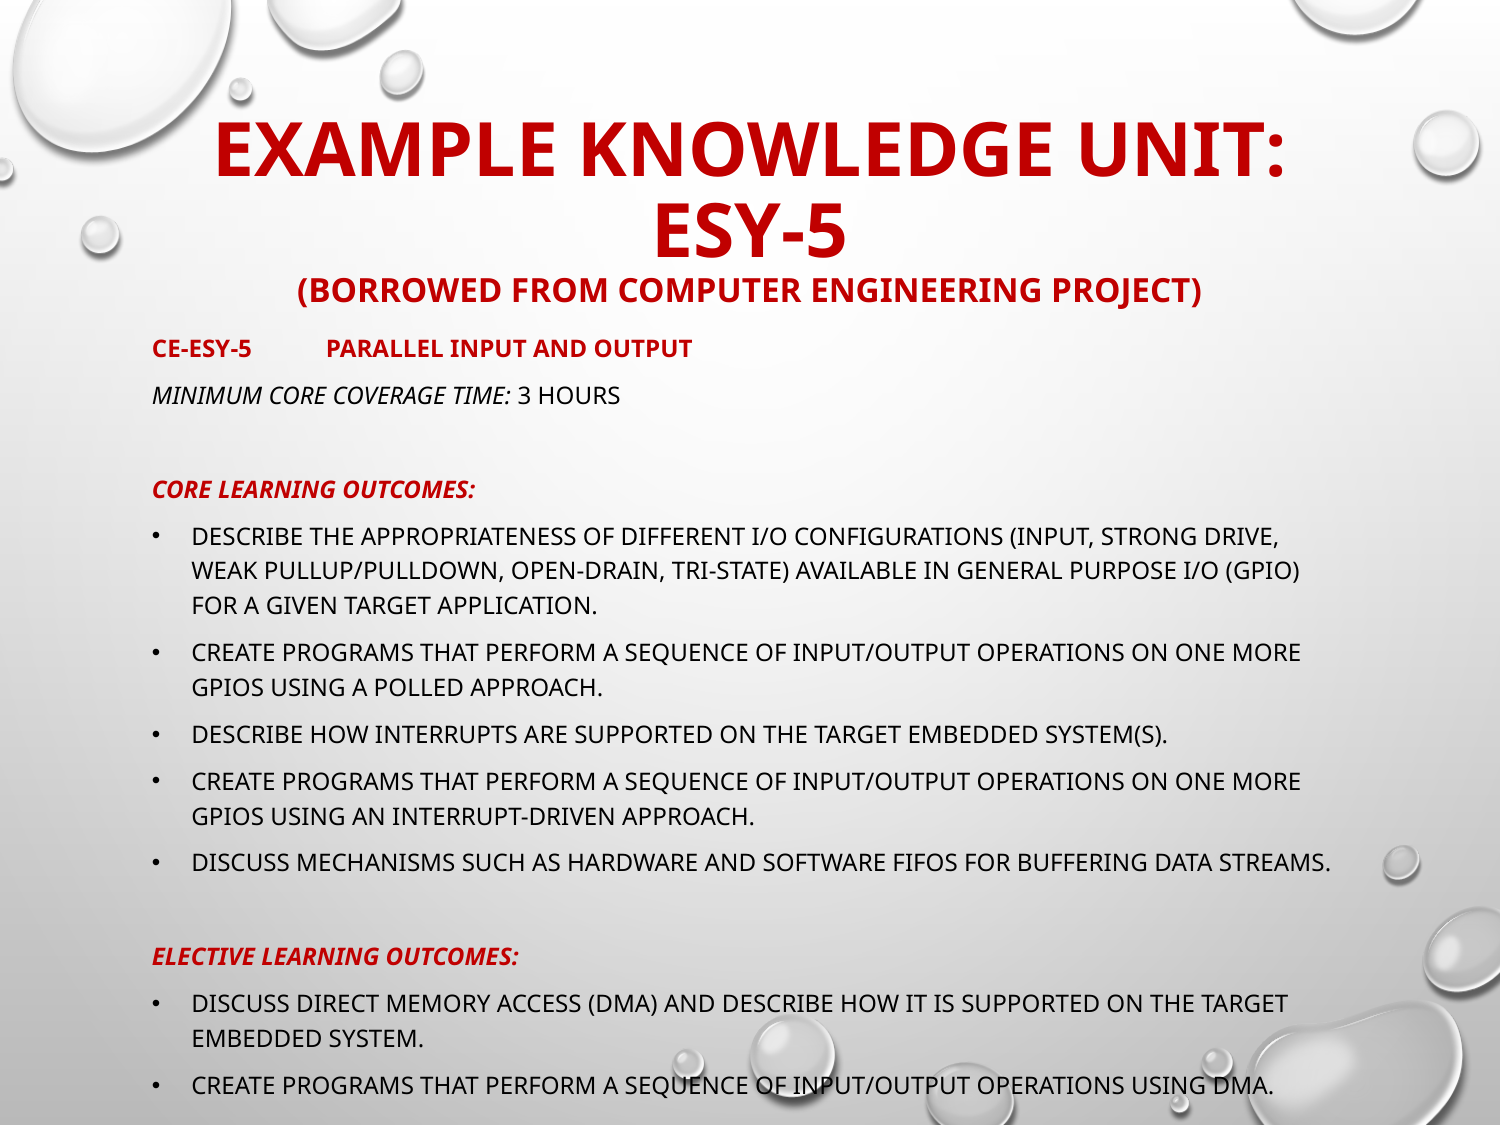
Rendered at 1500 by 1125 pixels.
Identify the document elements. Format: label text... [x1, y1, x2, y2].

list CE-ESY-5 Parallel input and output Minimum core coverage time: 3 hours Core Learning Outcomes: Describe the appropriateness of different I/O configurations (input, strong drive, weak pullup/pulldown, open-drain, tri-state) available in general purpose I/O (GPIO) for a given target application. Create programs that perform a sequence of input/output operations on one more GPIOs using a polled approach. Describe how interrupts are supported on the target embedded system(s). Create programs that perform a sequence of input/output operations on one more GPIOs using an interrupt-driven approach. Discuss mechanisms such as hardware and software FIFOs for buffering data streams. Elective Learning Outcomes: Discuss Direct Memory Access (DMA) and describe how it is supported on the target embedded system. Create programs that perform a sequence of input/output operations using DMA. [136, 319, 1355, 1123]
title Example Knowledge Unit: ESY-5 (Borrowed from Computer Engineering Project) [112, 101, 1388, 320]
picture [0, 0, 1500, 1125]
